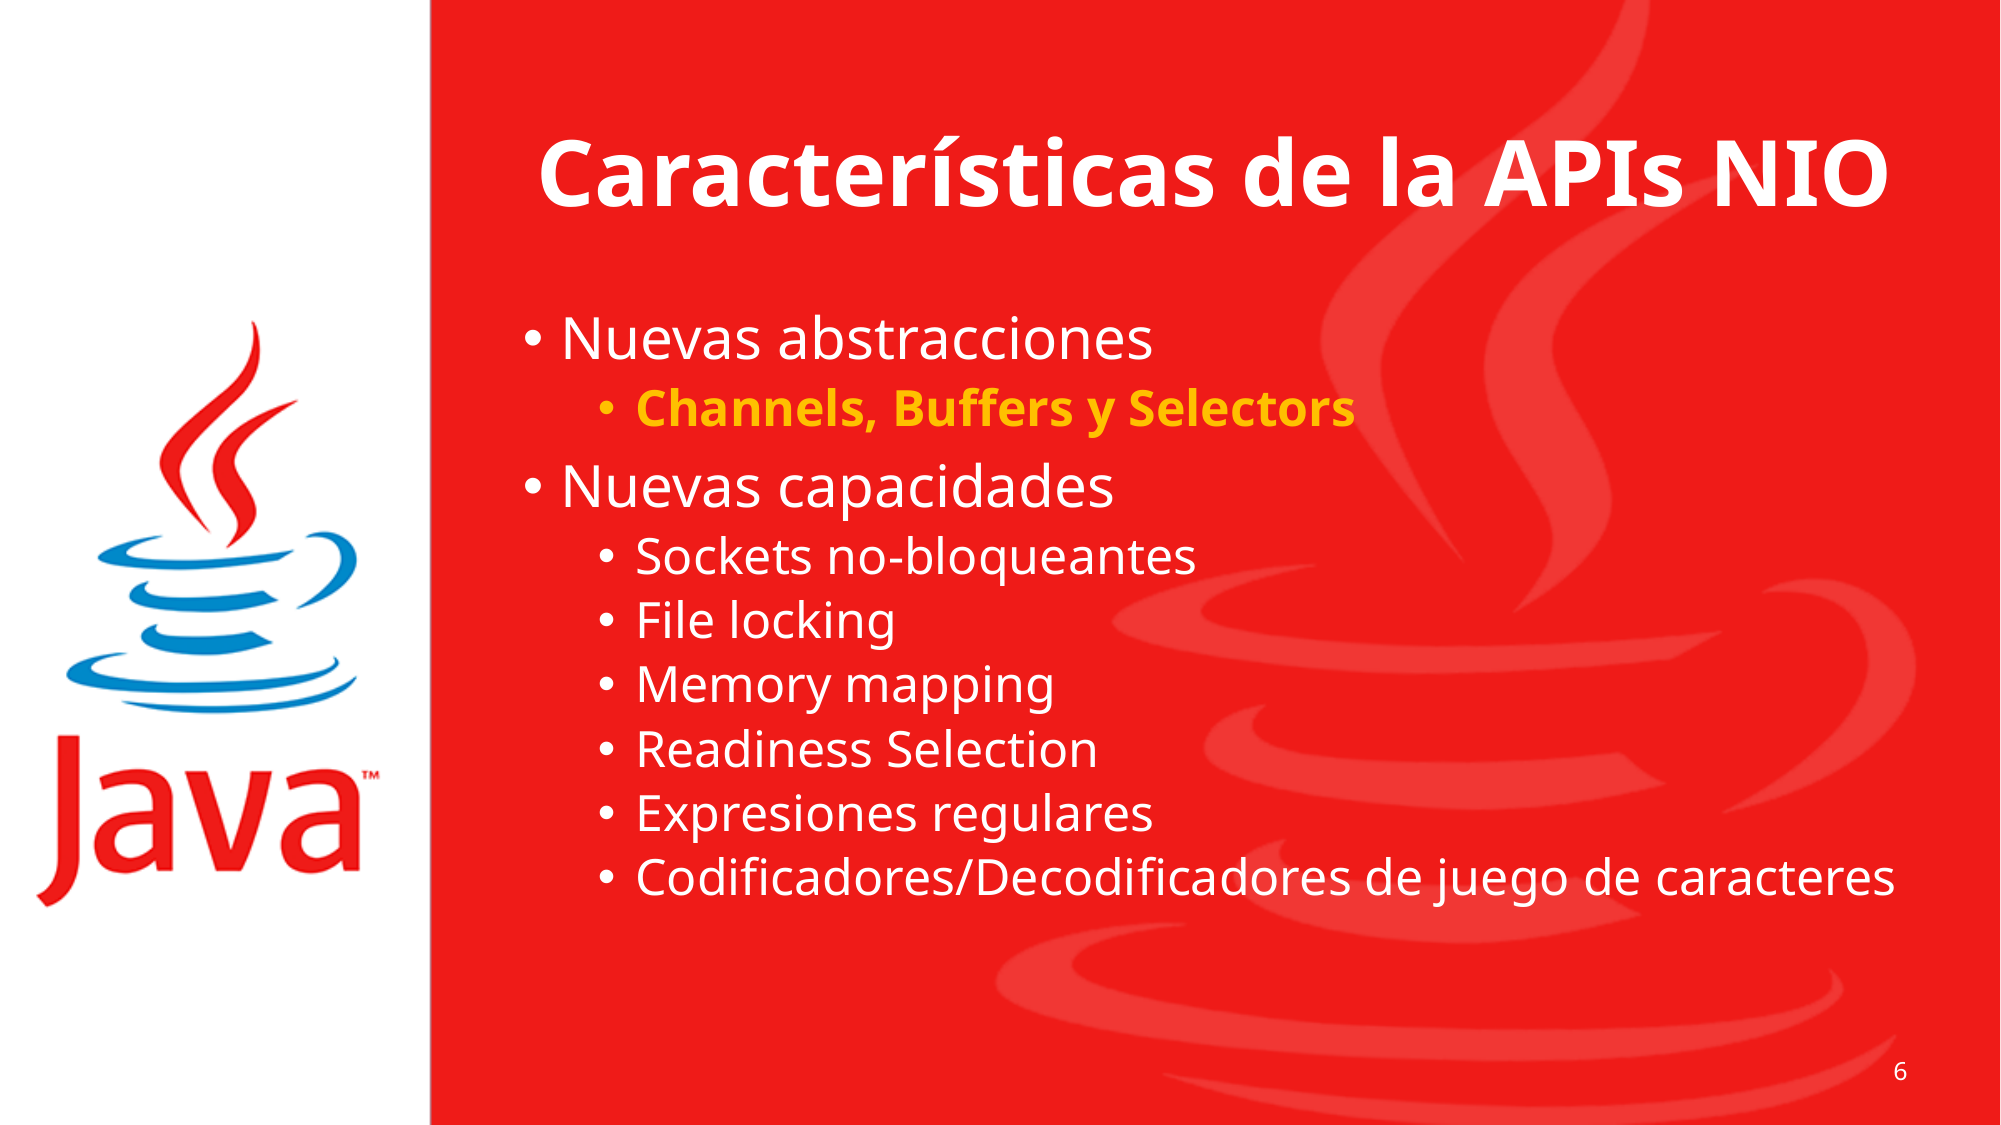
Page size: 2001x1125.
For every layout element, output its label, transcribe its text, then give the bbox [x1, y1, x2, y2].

picture [0, 0, 2001, 1125]
title Características de la APIs NIO [507, 68, 1923, 286]
slide_number 6 [1610, 1042, 1923, 1103]
list Nuevas abstracciones Channels, Buffers y Selectors Nuevas capacidades Sockets no-bloqueantes File locking Memory mapping Readiness Selection Expresiones regulares Codificadores/Decodificadores de juego de caracteres [507, 302, 1923, 1022]
